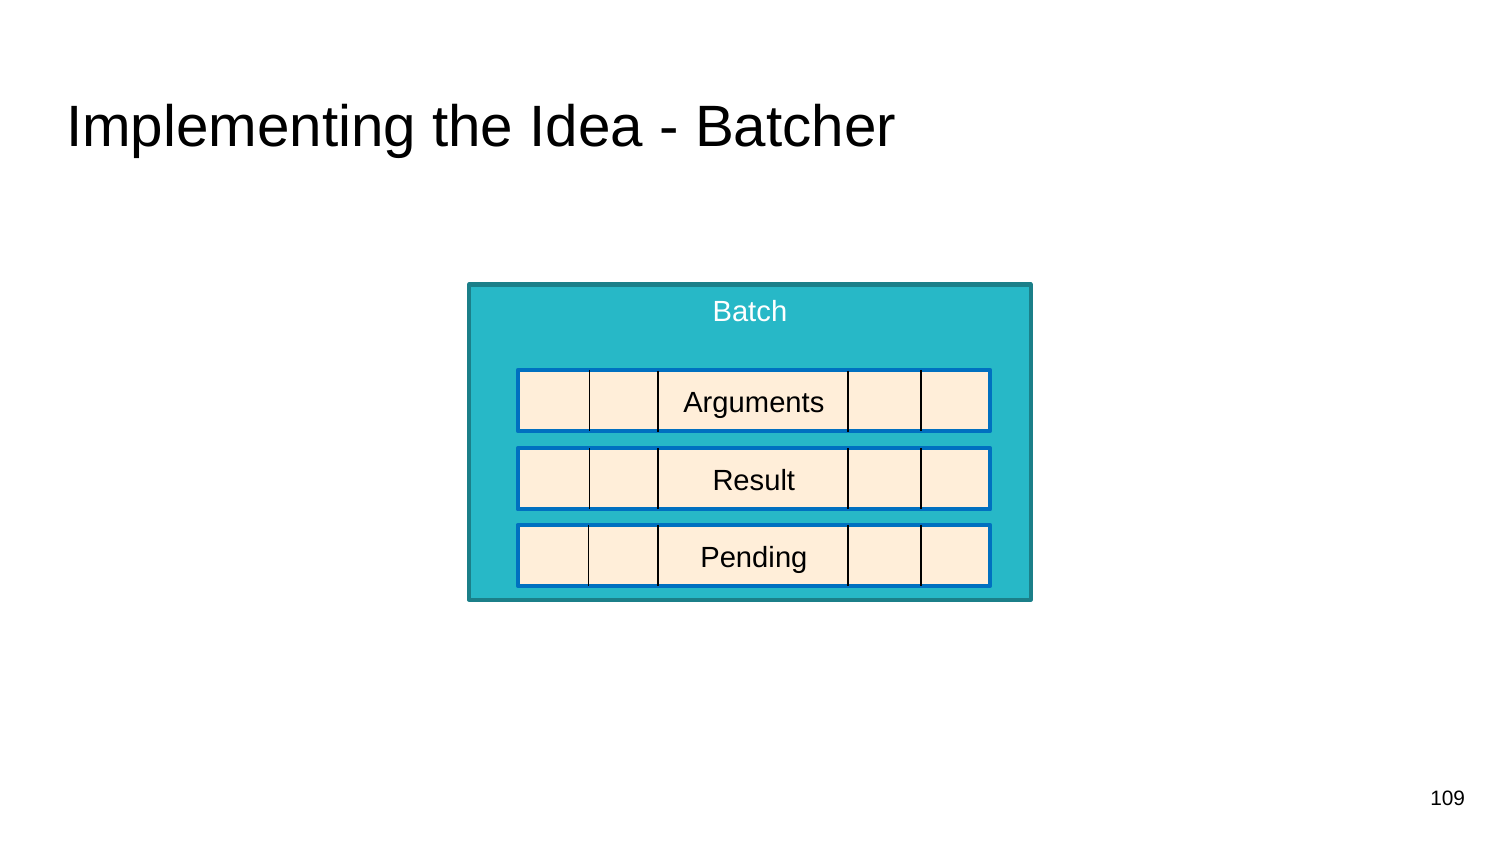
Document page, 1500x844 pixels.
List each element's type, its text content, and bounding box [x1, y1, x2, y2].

text_box Arguments [516, 368, 992, 433]
text_box Pending [516, 523, 992, 588]
text_box Batch [467, 282, 1033, 602]
title Implementing the Idea - Batcher [51, 72, 1449, 167]
slide_number 109 [1389, 764, 1480, 830]
text_box Result [516, 446, 992, 511]
